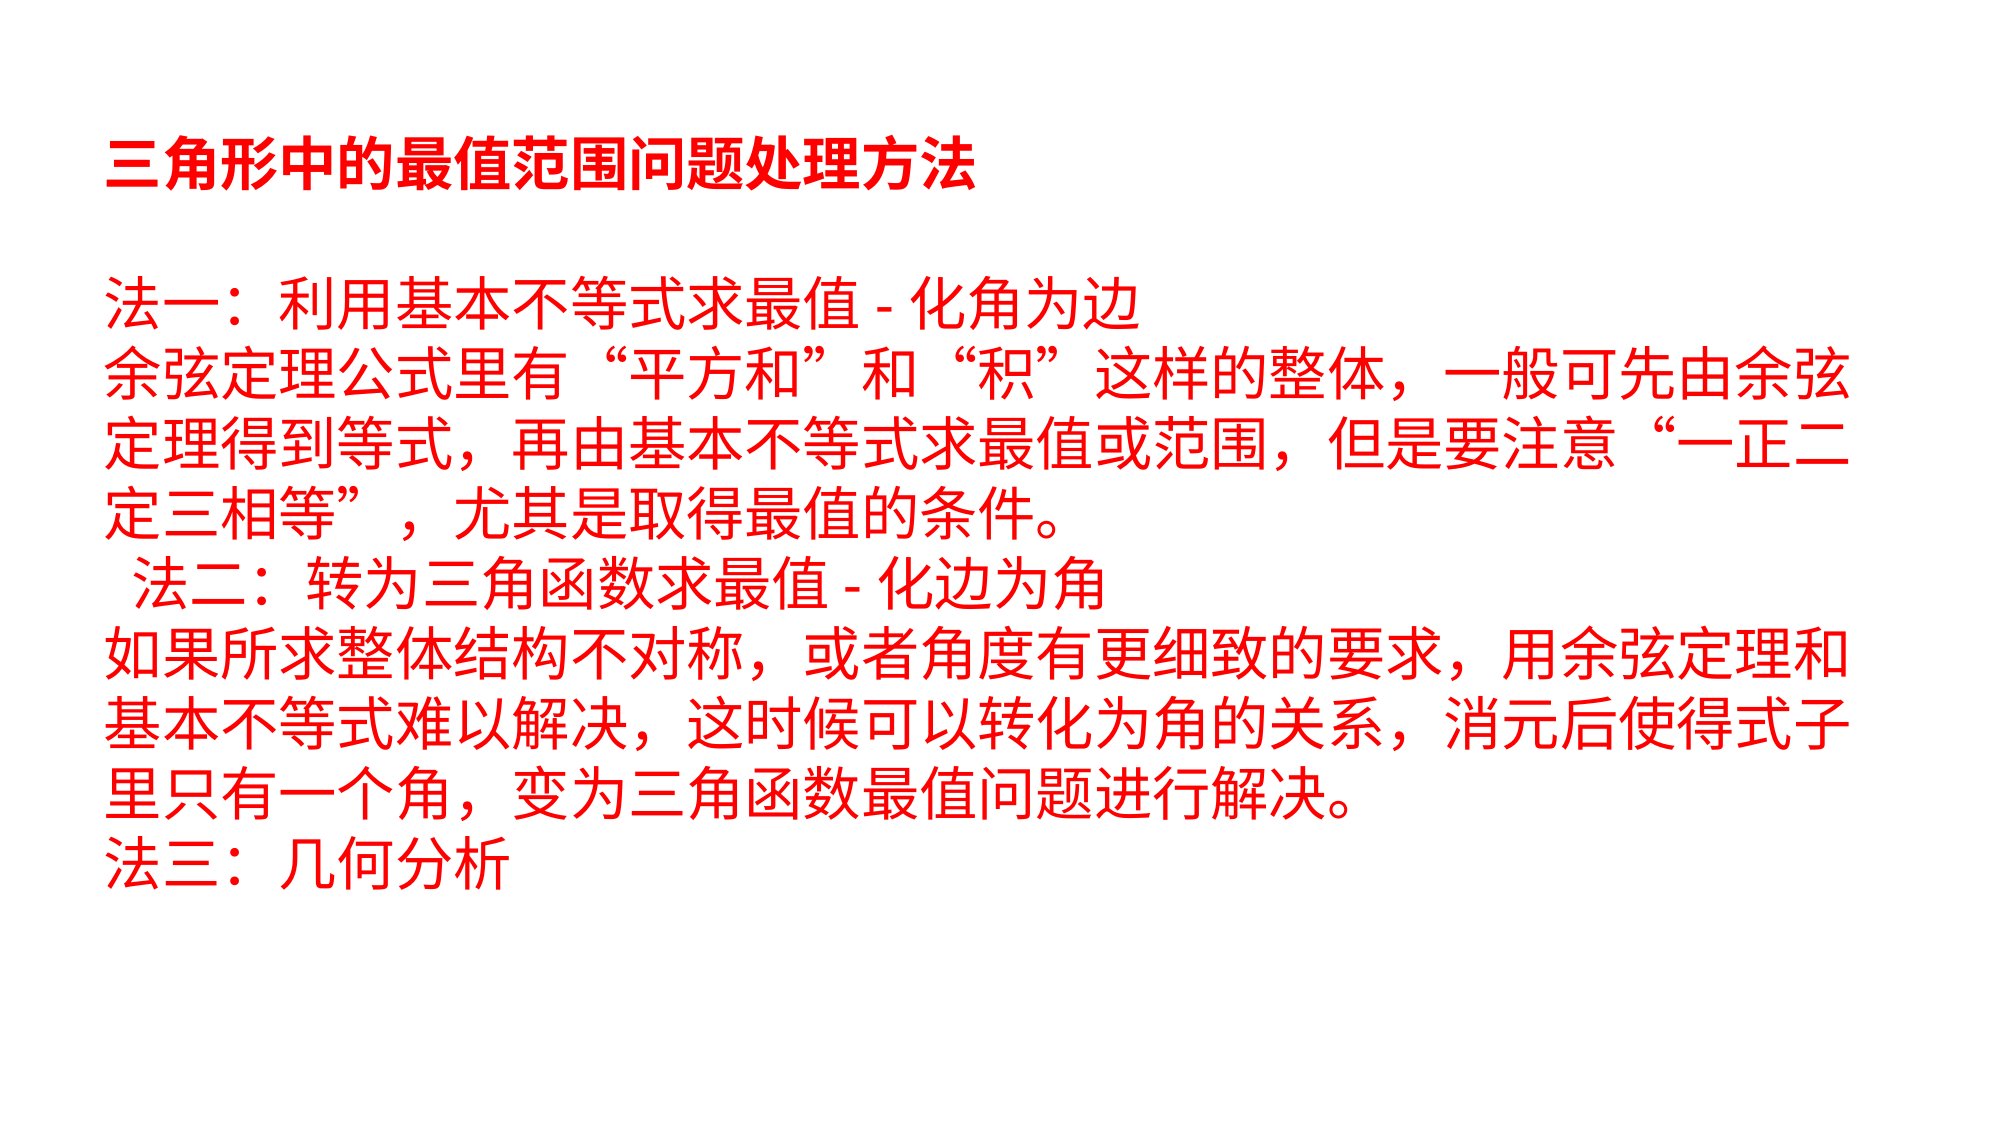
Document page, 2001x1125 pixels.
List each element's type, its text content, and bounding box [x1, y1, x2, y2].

text_box 三角形中的最值范围问题处理方法 法一：利用基本不等式求最值-化角为边 余弦定理公式里有“平方和”和“积”这样的整体，一般可先由余弦定理得到等式，再由基本不等式求最值或范围，但是要注意“一正二定三相等”，尤其是取得最值的条件。 法二：转为三角函数求最值-化边为角 如果所求整体结构不对称，或者角度有更细致的要求，用余弦定理和基本不等式难以解决，这时候可以转化为角的关系，消元后使得式子里只有一个角，变为三角函数最值问题进行解决。 法三：几何分析 [89, 120, 1911, 905]
